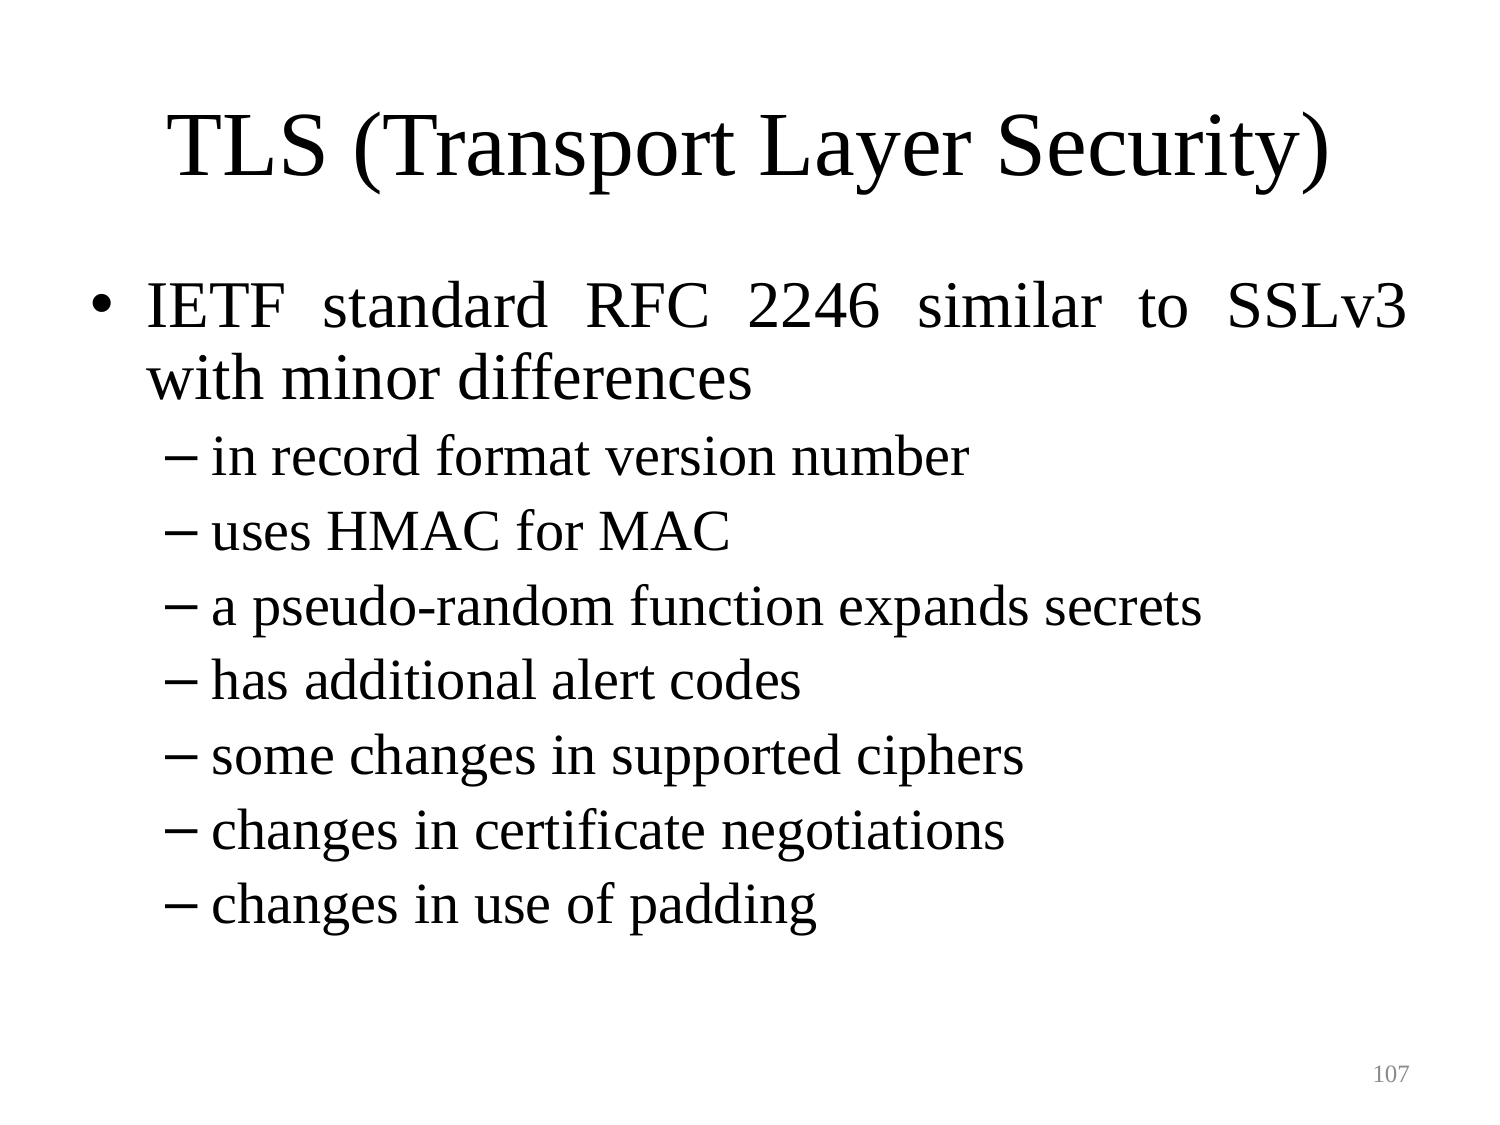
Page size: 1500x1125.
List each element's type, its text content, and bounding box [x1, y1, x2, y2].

title TLS (Transport Layer Security) [75, 45, 1425, 233]
slide_number 107 [1074, 1042, 1425, 1103]
list IETF standard RFC 2246 similar to SSLv3 with minor differences in record format version number uses HMAC for MAC a pseudo-random function expands secrets has additional alert codes some changes in supported ciphers changes in certificate negotiations changes in use of padding [75, 262, 1425, 1005]
